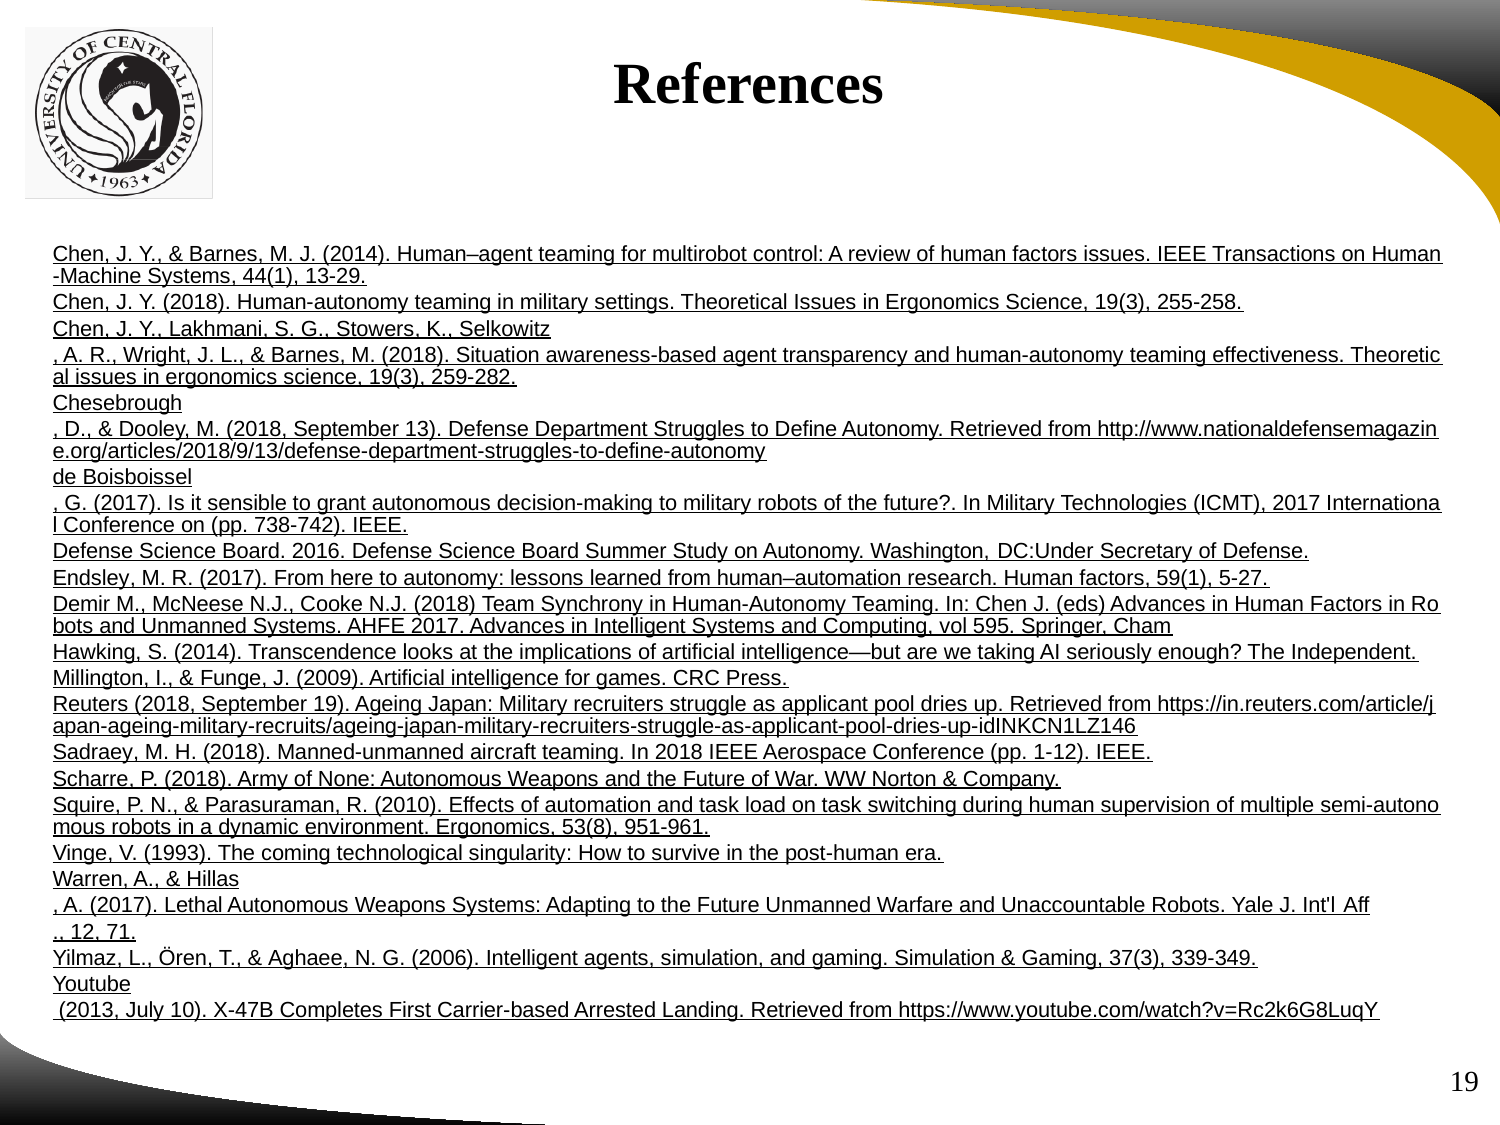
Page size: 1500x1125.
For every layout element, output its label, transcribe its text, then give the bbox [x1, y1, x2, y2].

slide_number 19 [1181, 1054, 1495, 1125]
picture [24, 26, 213, 199]
text_box References Chen, J. Y., & Barnes, M. J. (2014). Human–agent teaming for multirobot control: A review of human factors issues. IEEE Transactions on Human-Machine Systems, 44(1), 13-29. Chen, J. Y. (2018). Human-autonomy teaming in military settings. Theoretical Issues in Ergonomics Science, 19(3), 255-258. Chen, J. Y., Lakhmani, S. G., Stowers, K., Selkowitz, A. R., Wright, J. L., & Barnes, M. (2018). Situation awareness-based agent transparency and human-autonomy teaming effectiveness. Theoretical issues in ergonomics science, 19(3), 259-282. Chesebrough, D., & Dooley, M. (2018, September 13). Defense Department Struggles to Define Autonomy. Retrieved from http://www.nationaldefensemagazine.org/articles/2018/9/13/defense-department-struggles-to-define-autonomy de Boisboissel, G. (2017). Is it sensible to grant autonomous decision-making to military robots of the future?. In Military Technologies (ICMT), 2017 International Conference on (pp. 738-742). IEEE. Defense Science Board. 2016. Defense Science Board Summer Study on Autonomy. Washington, DC:Under Secretary of Defense. Endsley, M. R. (2017). From here to autonomy: lessons learned from human–automation research. Human factors, 59(1), 5-27. Demir M., McNeese N.J., Cooke N.J. (2018) Team Synchrony in Human-Autonomy Teaming. In: Chen J. (eds) Advances in Human Factors in Robots and Unmanned Systems. AHFE 2017. Advances in Intelligent Systems and Computing, vol 595. Springer, Cham Hawking, S. (2014). Transcendence looks at the implications of artificial intelligence—but are we taking AI seriously enough? The Independent. Millington, I., & Funge, J. (2009). Artificial intelligence for games. CRC Press. Reuters (2018, September 19). Ageing Japan: Military recruiters struggle as applicant pool dries up. Retrieved from https://in.reuters.com/article/japan-ageing-military-recruits/ageing-japan-military-recruiters-struggle-as-applicant-pool-dries-up-idINKCN1LZ146 Sadraey, M. H. (2018). Manned-unmanned aircraft teaming. In 2018 IEEE Aerospace Conference (pp. 1-12). IEEE. Scharre, P. (2018). Army of None: Autonomous Weapons and the Future of War. WW Norton & Company. Squire, P. N., & Parasuraman, R. (2010). Effects of automation and task load on task switching during human supervision of multiple semi-autonomous robots in a dynamic environment. Ergonomics, 53(8), 951-961. Vinge, V. (1993). The coming technological singularity: How to survive in the post-human era. Warren, A., & Hillas, A. (2017). Lethal Autonomous Weapons Systems: Adapting to the Future Unmanned Warfare and Unaccountable Robots. Yale J. Int'l Aff., 12, 71. Yilmaz, L., Ören, T., & Aghaee, N. G. (2006). Intelligent agents, simulation, and gaming. Simulation & Gaming, 37(3), 339-349. Youtube (2013, July 10). X-47B Completes First Carrier-based Arrested Landing. Retrieved from https://www.youtube.com/watch?v=Rc2k6G8LuqY [37, 37, 1461, 1007]
